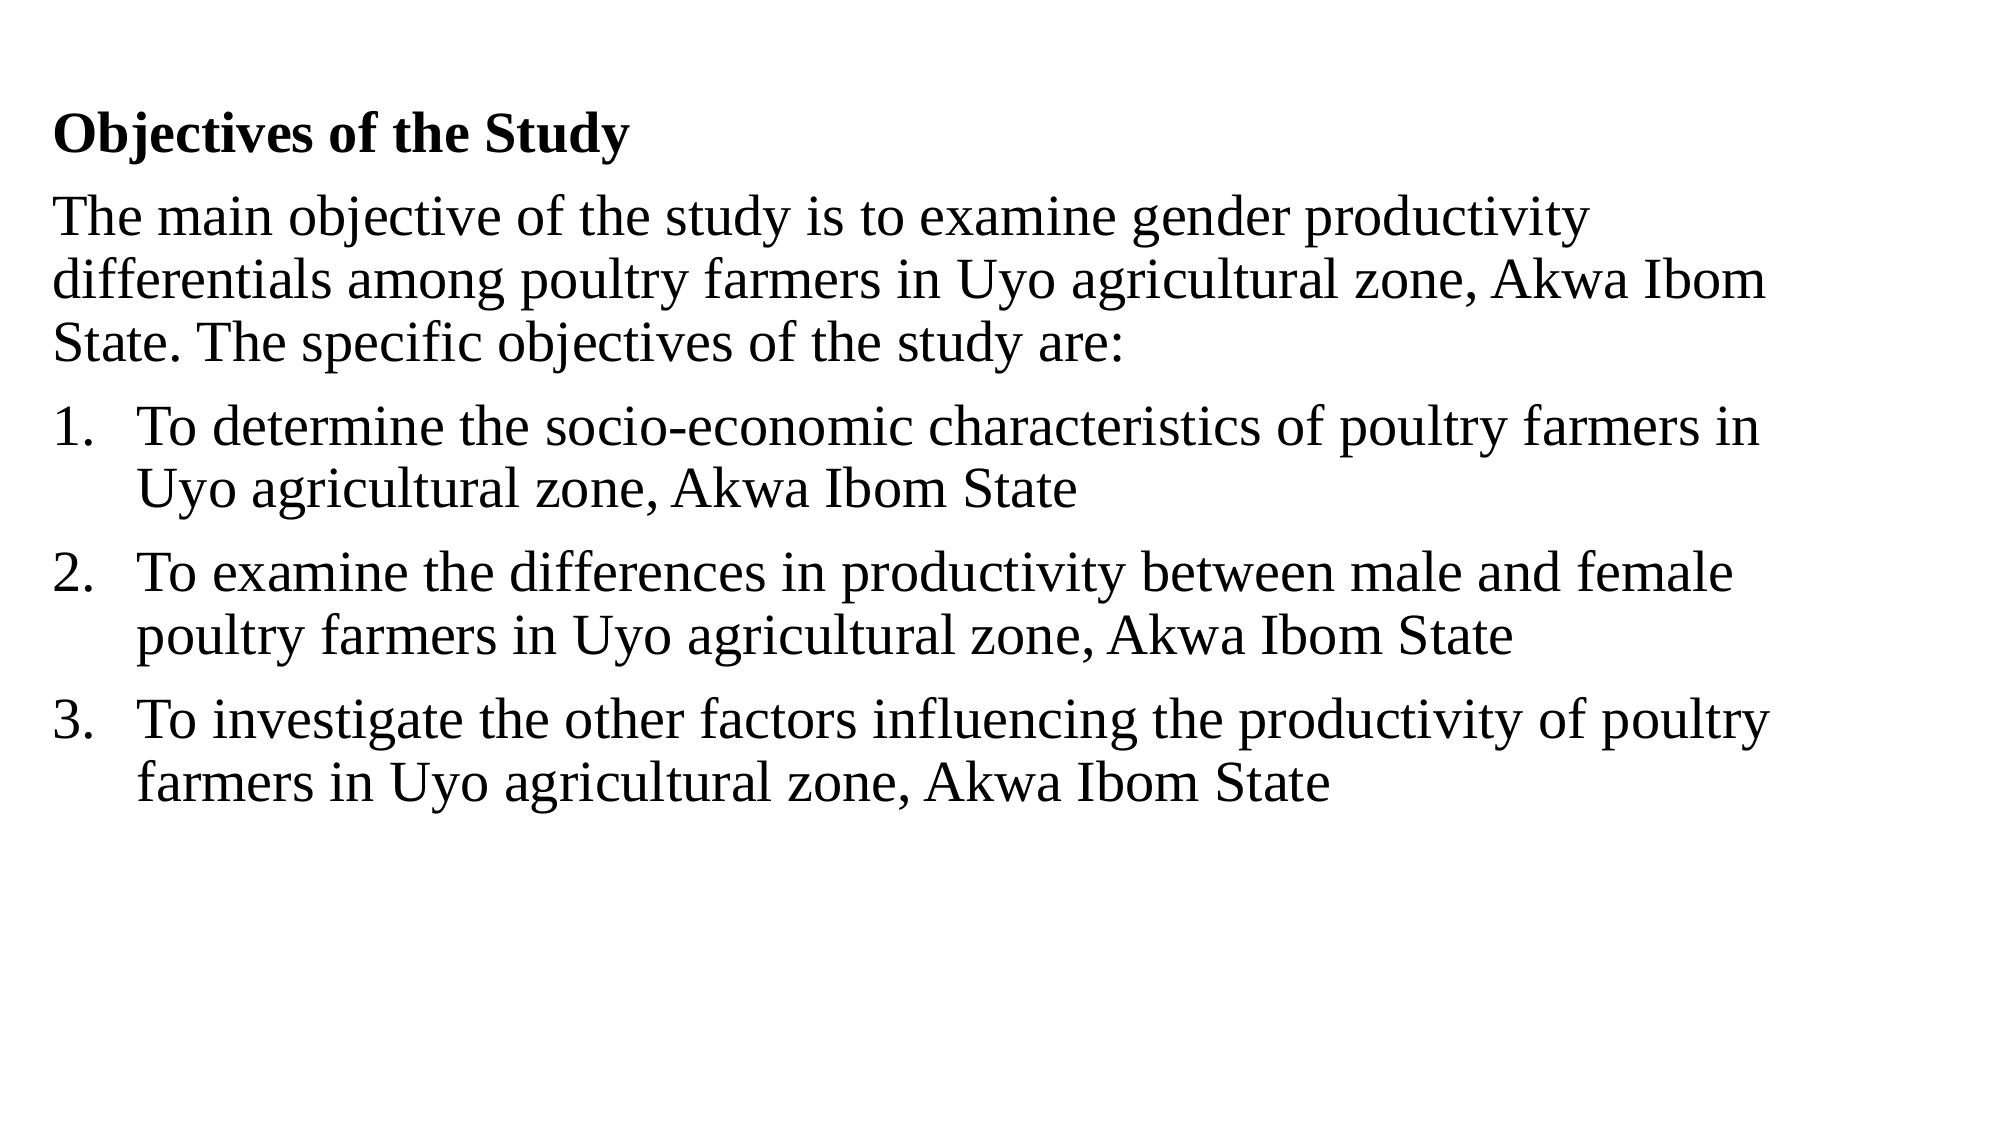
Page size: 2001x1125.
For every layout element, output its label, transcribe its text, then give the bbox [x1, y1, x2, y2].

list Objectives of the Study The main objective of the study is to examine gender productivity differentials among poultry farmers in Uyo agricultural zone, Akwa Ibom State. The specific objectives of the study are: To determine the socio-economic characteristics of poultry farmers in Uyo agricultural zone, Akwa Ibom State To examine the differences in productivity between male and female poultry farmers in Uyo agricultural zone, Akwa Ibom State To investigate the other factors influencing the productivity of poultry farmers in Uyo agricultural zone, Akwa Ibom State [37, 94, 1863, 1030]
